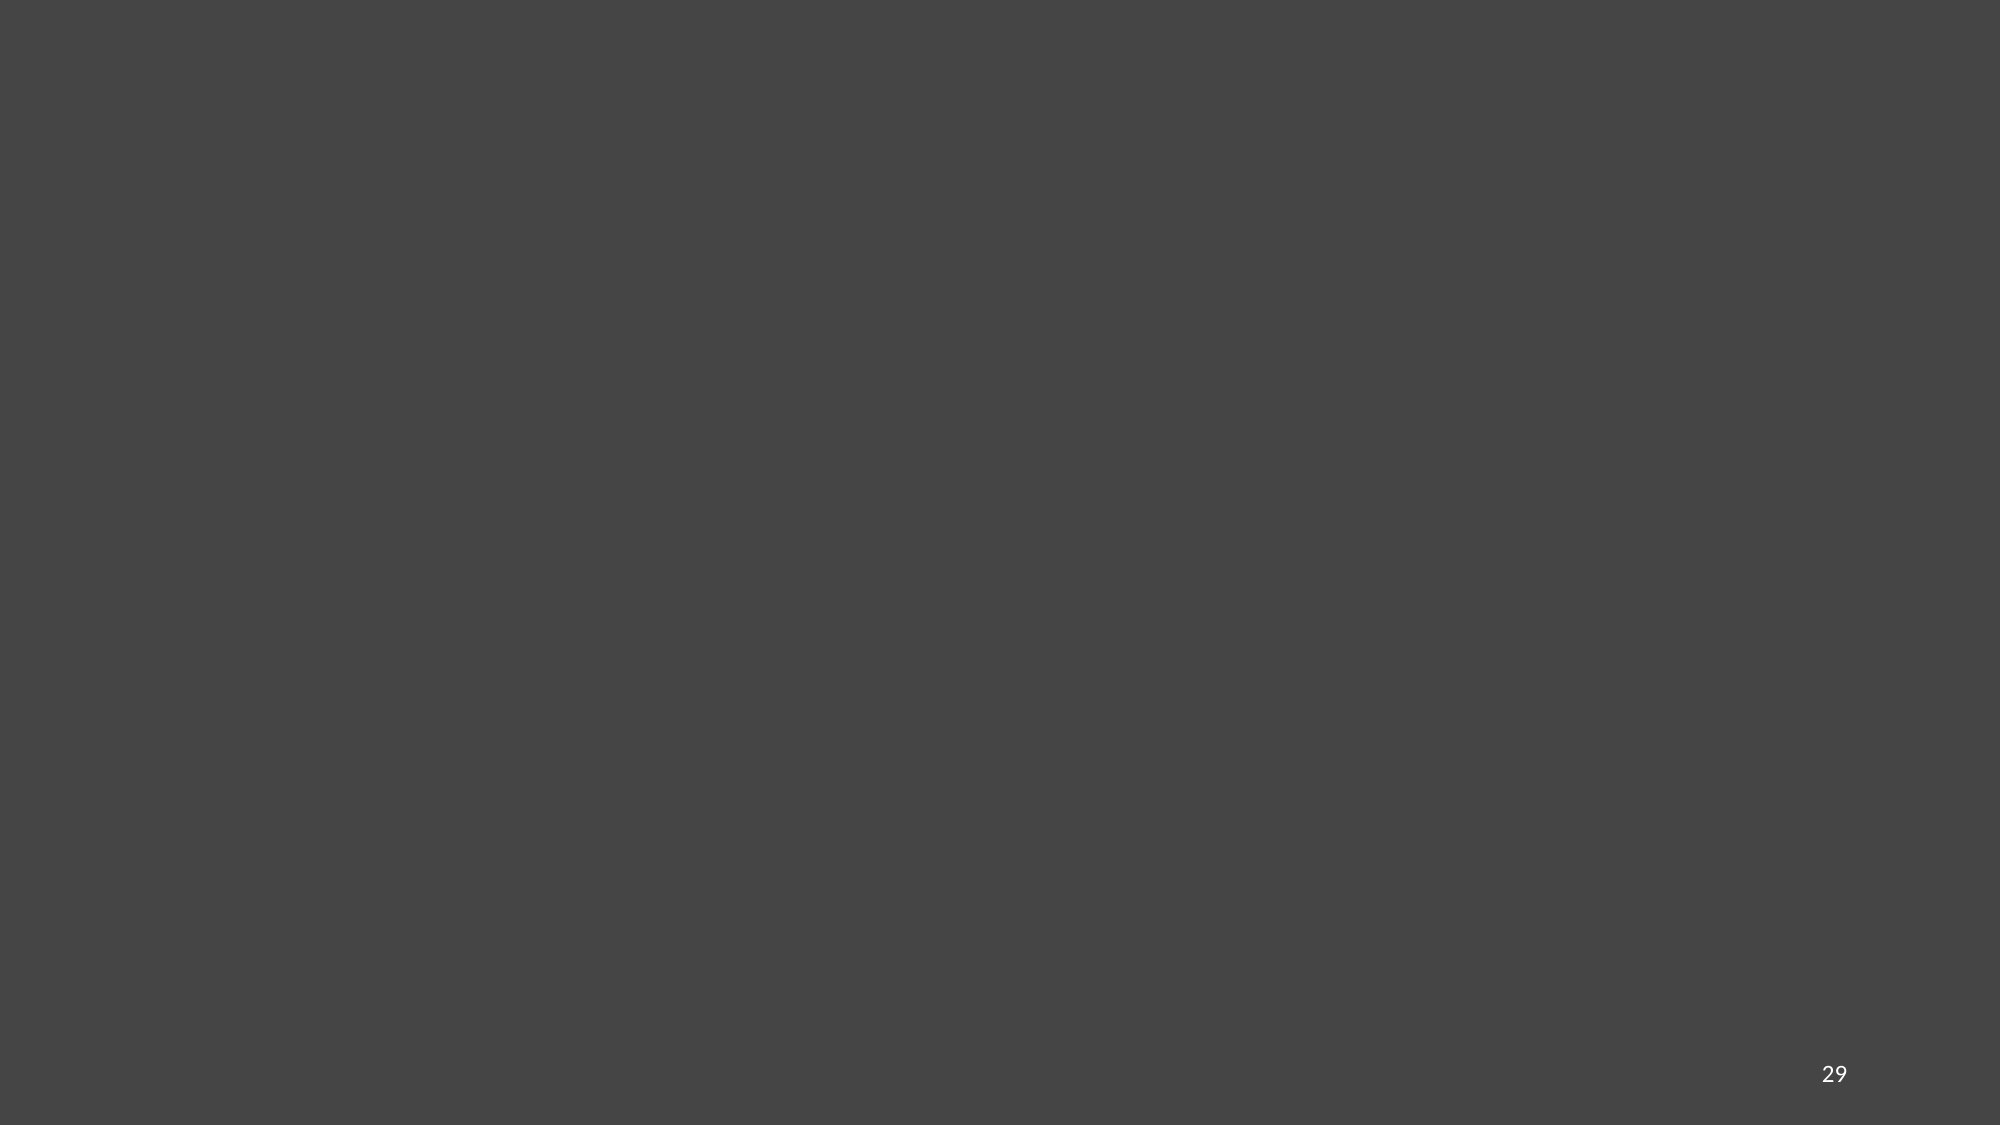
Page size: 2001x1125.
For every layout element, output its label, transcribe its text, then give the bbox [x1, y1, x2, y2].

slide_number 29 [1412, 1042, 1863, 1103]
